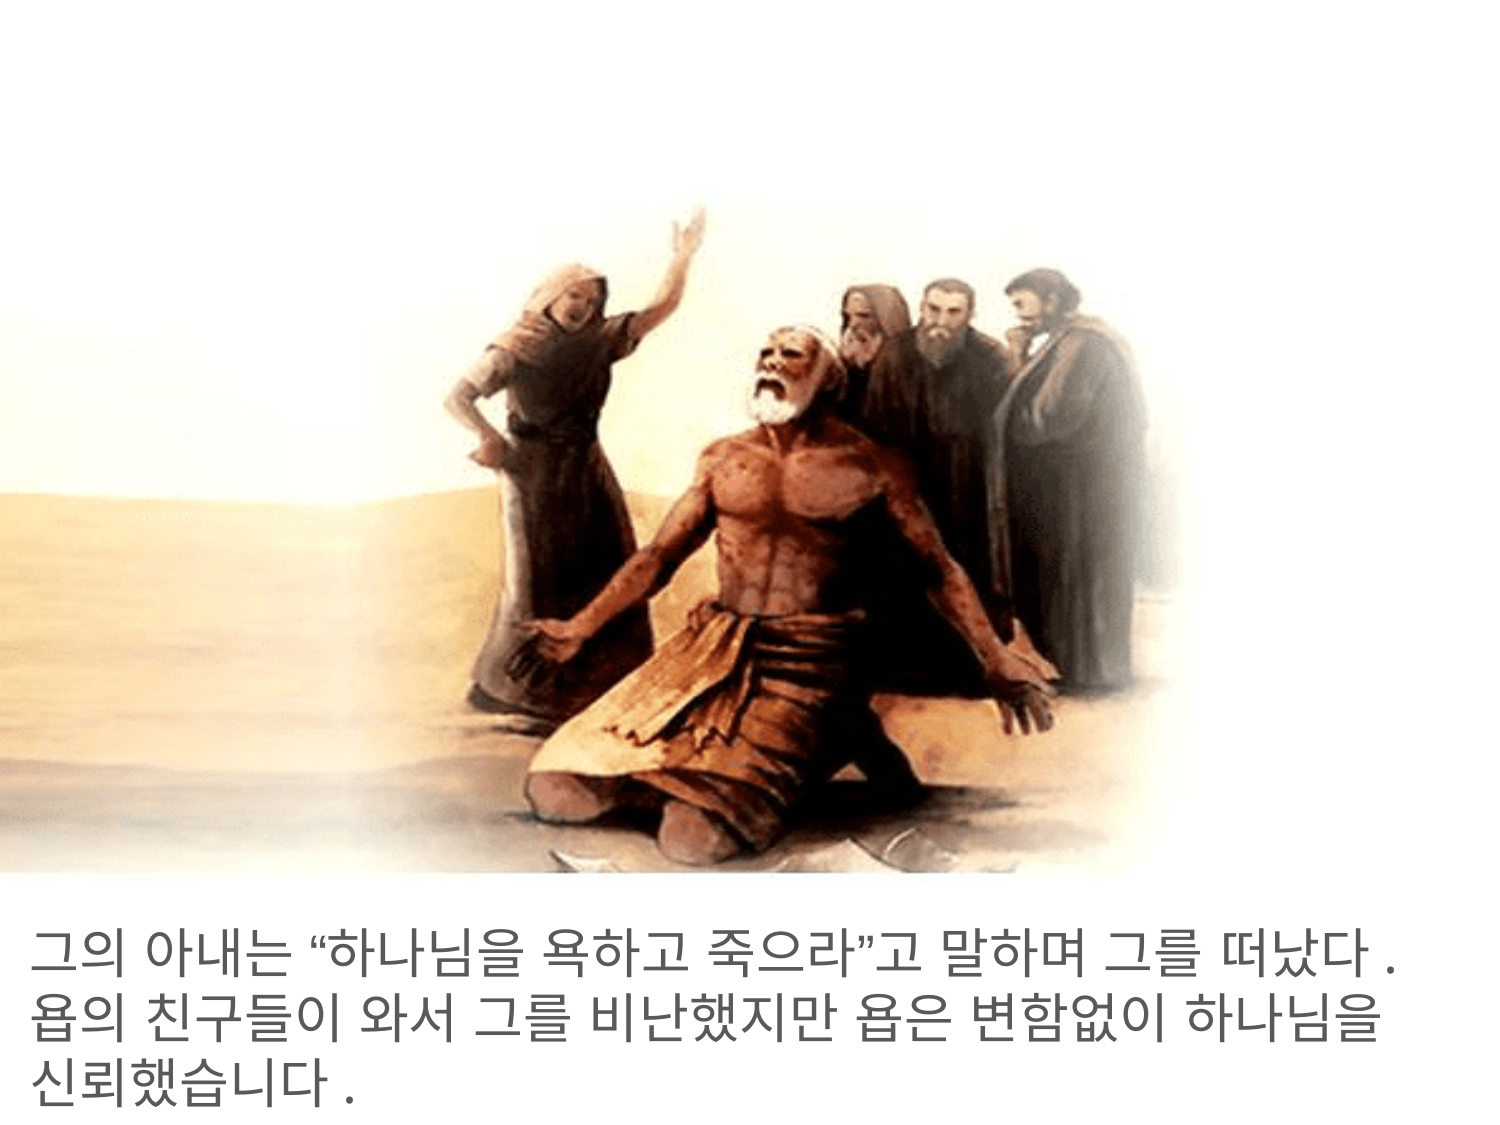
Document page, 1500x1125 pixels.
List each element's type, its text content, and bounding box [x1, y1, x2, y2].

picture [0, 124, 1211, 882]
text_box 그의 아내는 “하나님을 욕하고 죽으라”고 말하며 그를 떠났다. 욥의 친구들이 와서 그를 비난했지만 욥은 변함없이 하나님을 신뢰했습니다. [14, 911, 1500, 1122]
